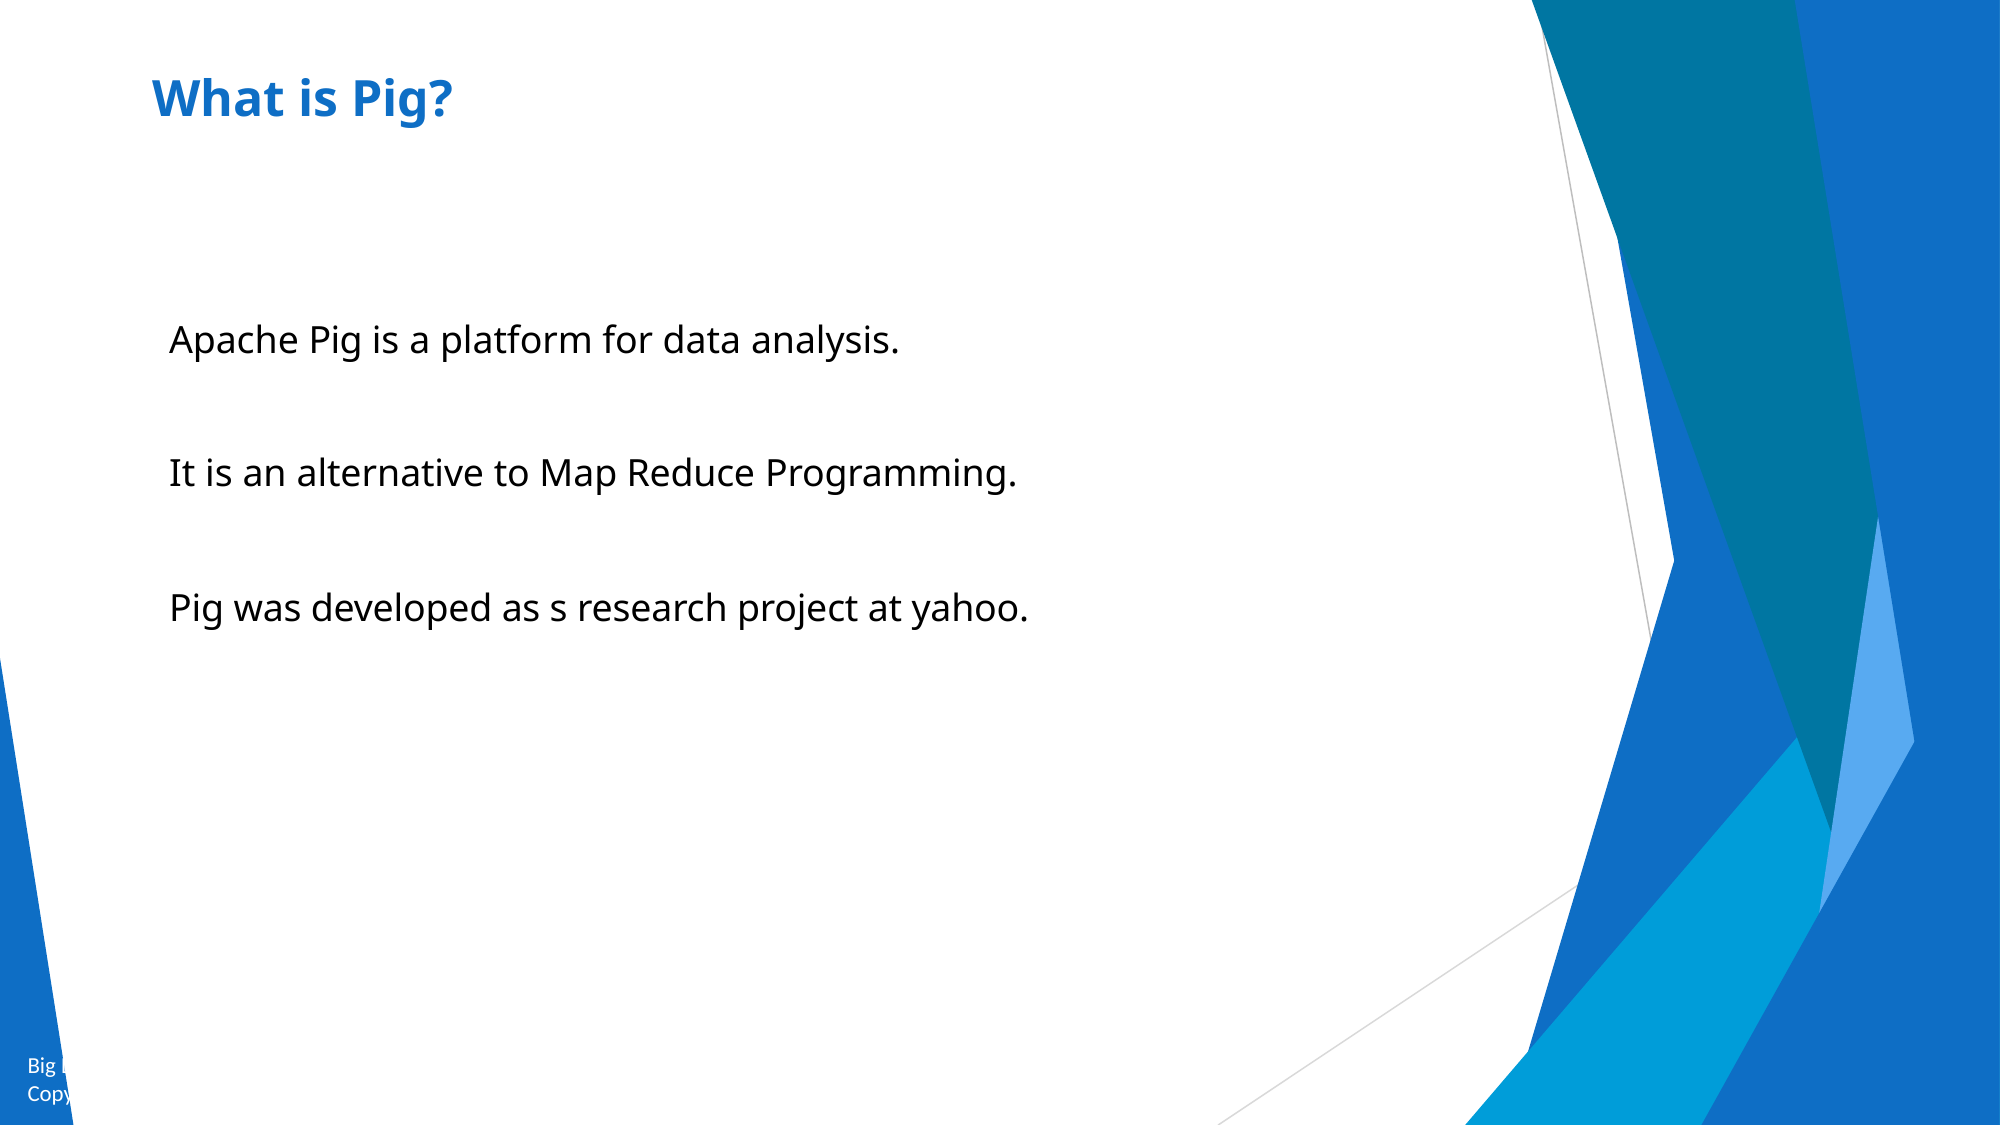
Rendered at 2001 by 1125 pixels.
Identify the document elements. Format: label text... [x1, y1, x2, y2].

title What is Pig? [69, 65, 1931, 254]
text_box Apache Pig is a platform for data analysis. It is an alternative to Map Reduce Programming. Pig was developed as s research project at yahoo. [167, 315, 1167, 630]
footer Big Data and Analytics by Seema Acharya and Subhashini Chellappan Copyright 2015, WILEY INDIA PVT. LTD. [25, 1054, 667, 1125]
